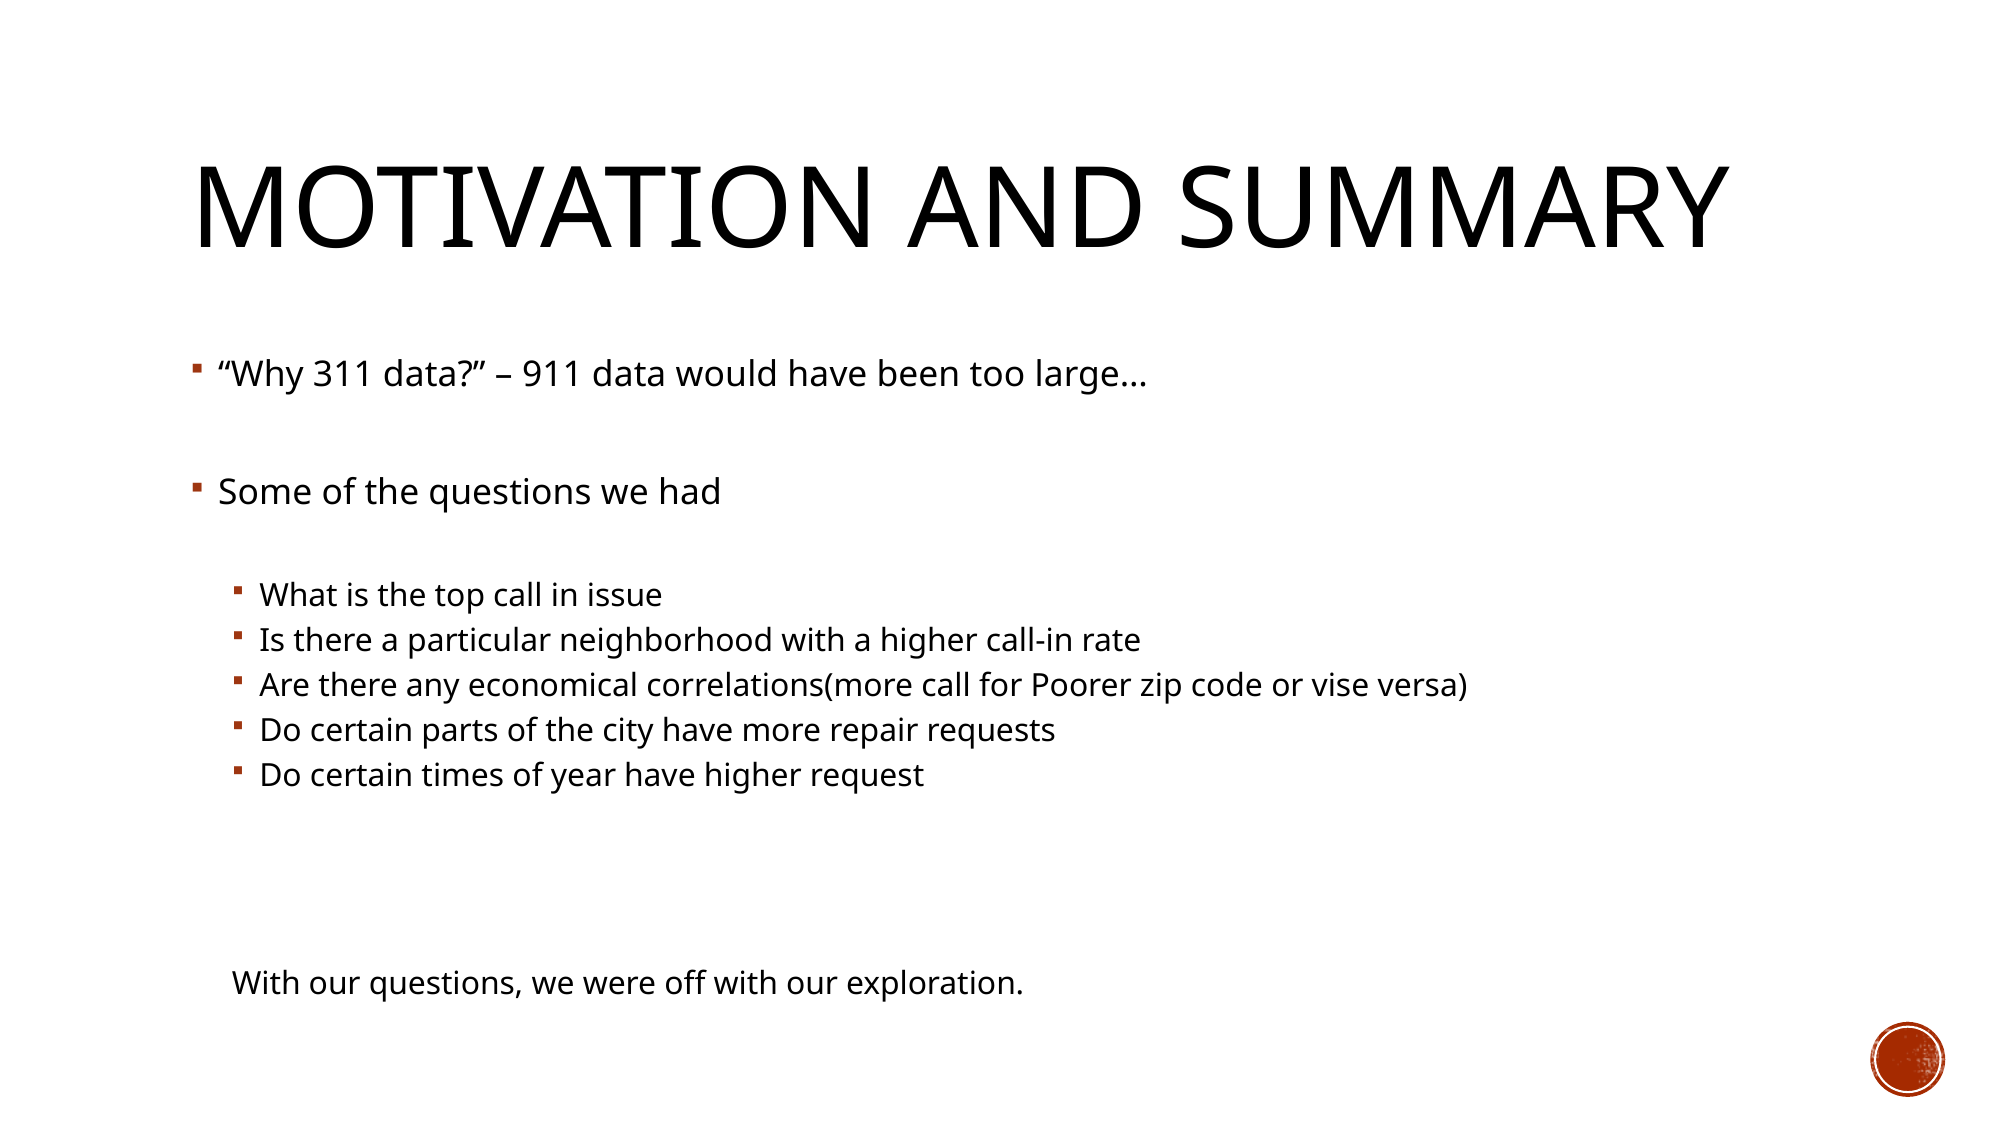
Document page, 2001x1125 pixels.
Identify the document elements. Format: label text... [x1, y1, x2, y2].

title Motivation and summary [175, 79, 1826, 344]
list “Why 311 data?” – 911 data would have been too large… Some of the questions we had What is the top call in issue Is there a particular neighborhood with a higher call-in rate Are there any economical correlations(more call for Poorer zip code or vise versa) Do certain parts of the city have more repair requests Do certain times of year have higher request With our questions, we were off with our exploration. [175, 348, 1826, 1013]
